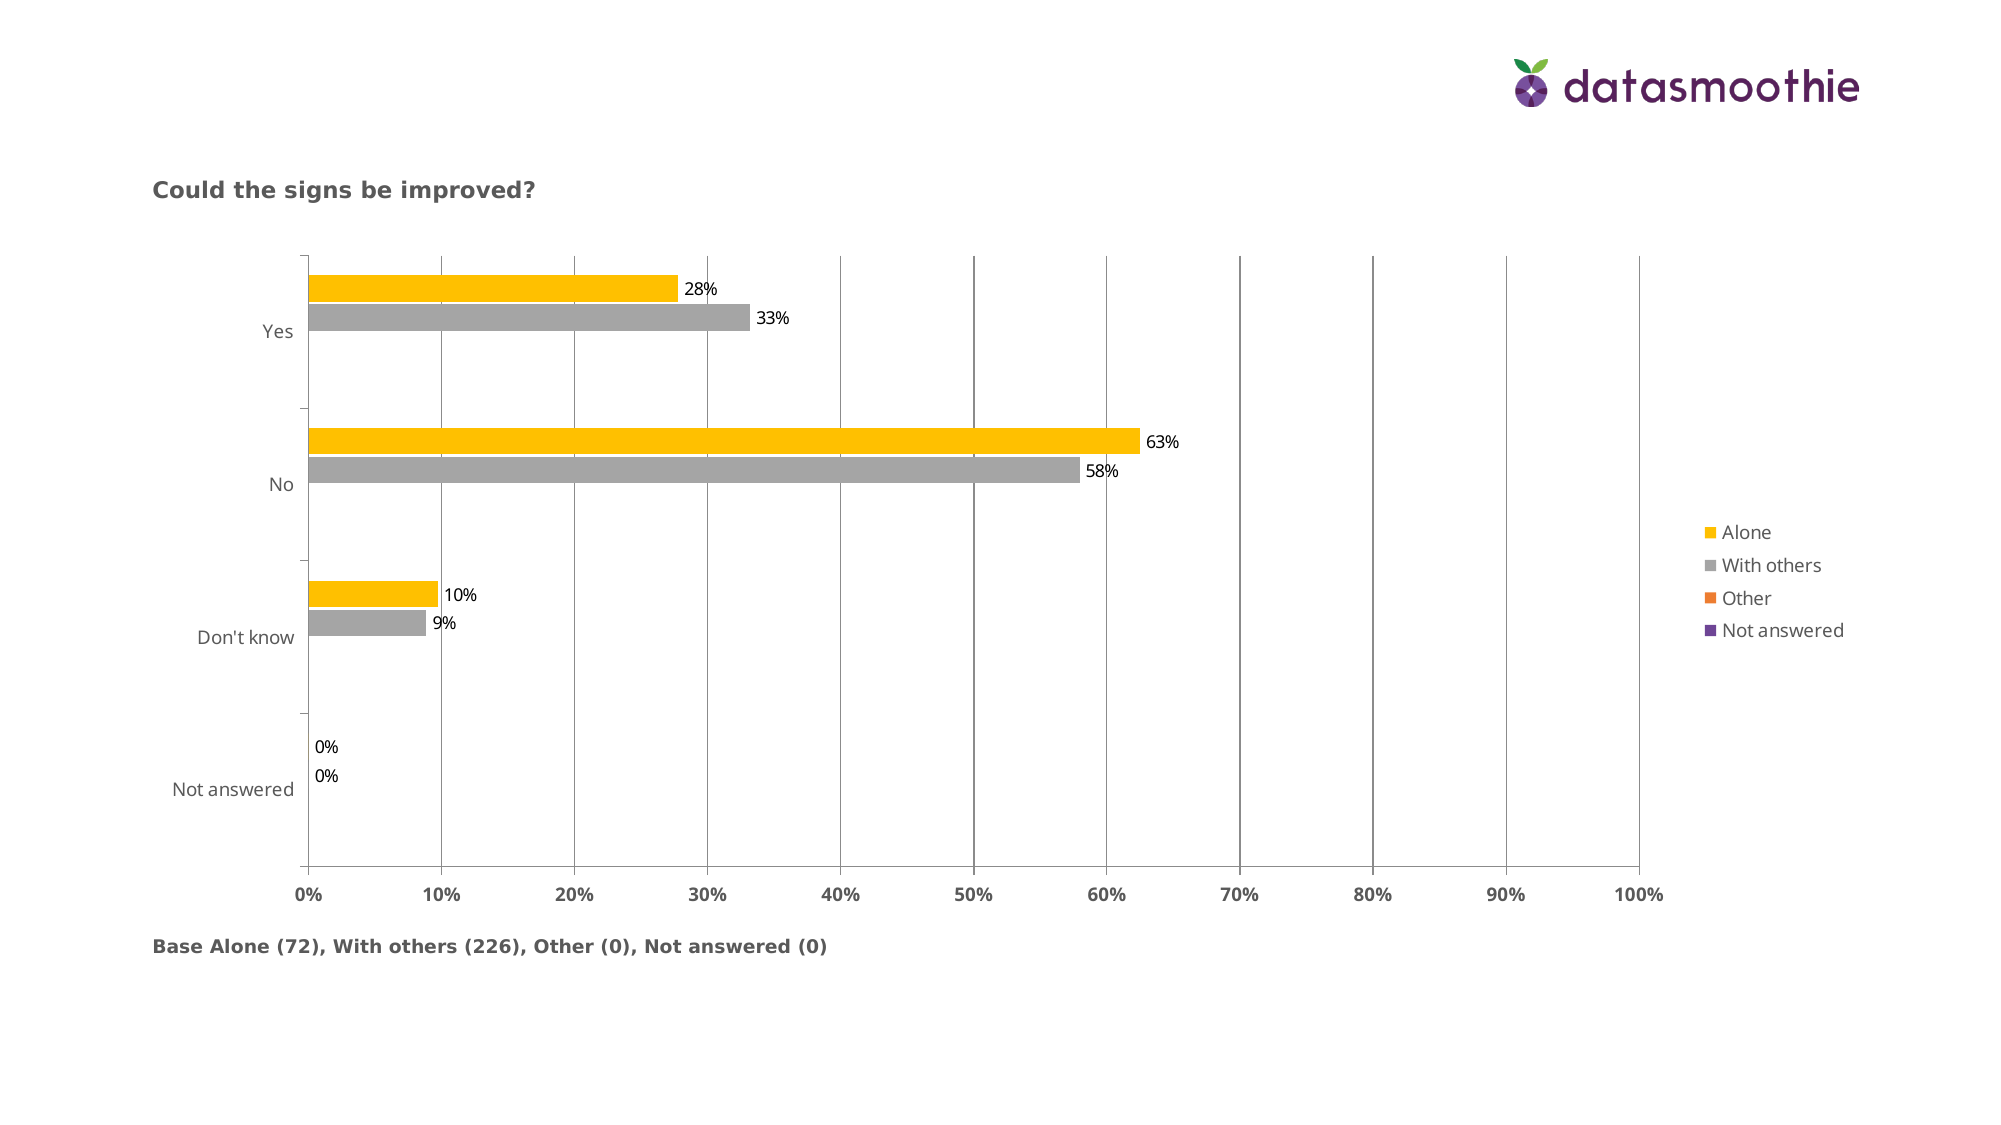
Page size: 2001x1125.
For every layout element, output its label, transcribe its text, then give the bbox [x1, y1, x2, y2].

text_box Could the signs be improved? [137, 168, 1863, 242]
picture [1514, 59, 1863, 107]
chart [137, 242, 1863, 922]
text_box Base Alone (72), With others (226), Other (0), Not answered (0) [137, 927, 1863, 993]
